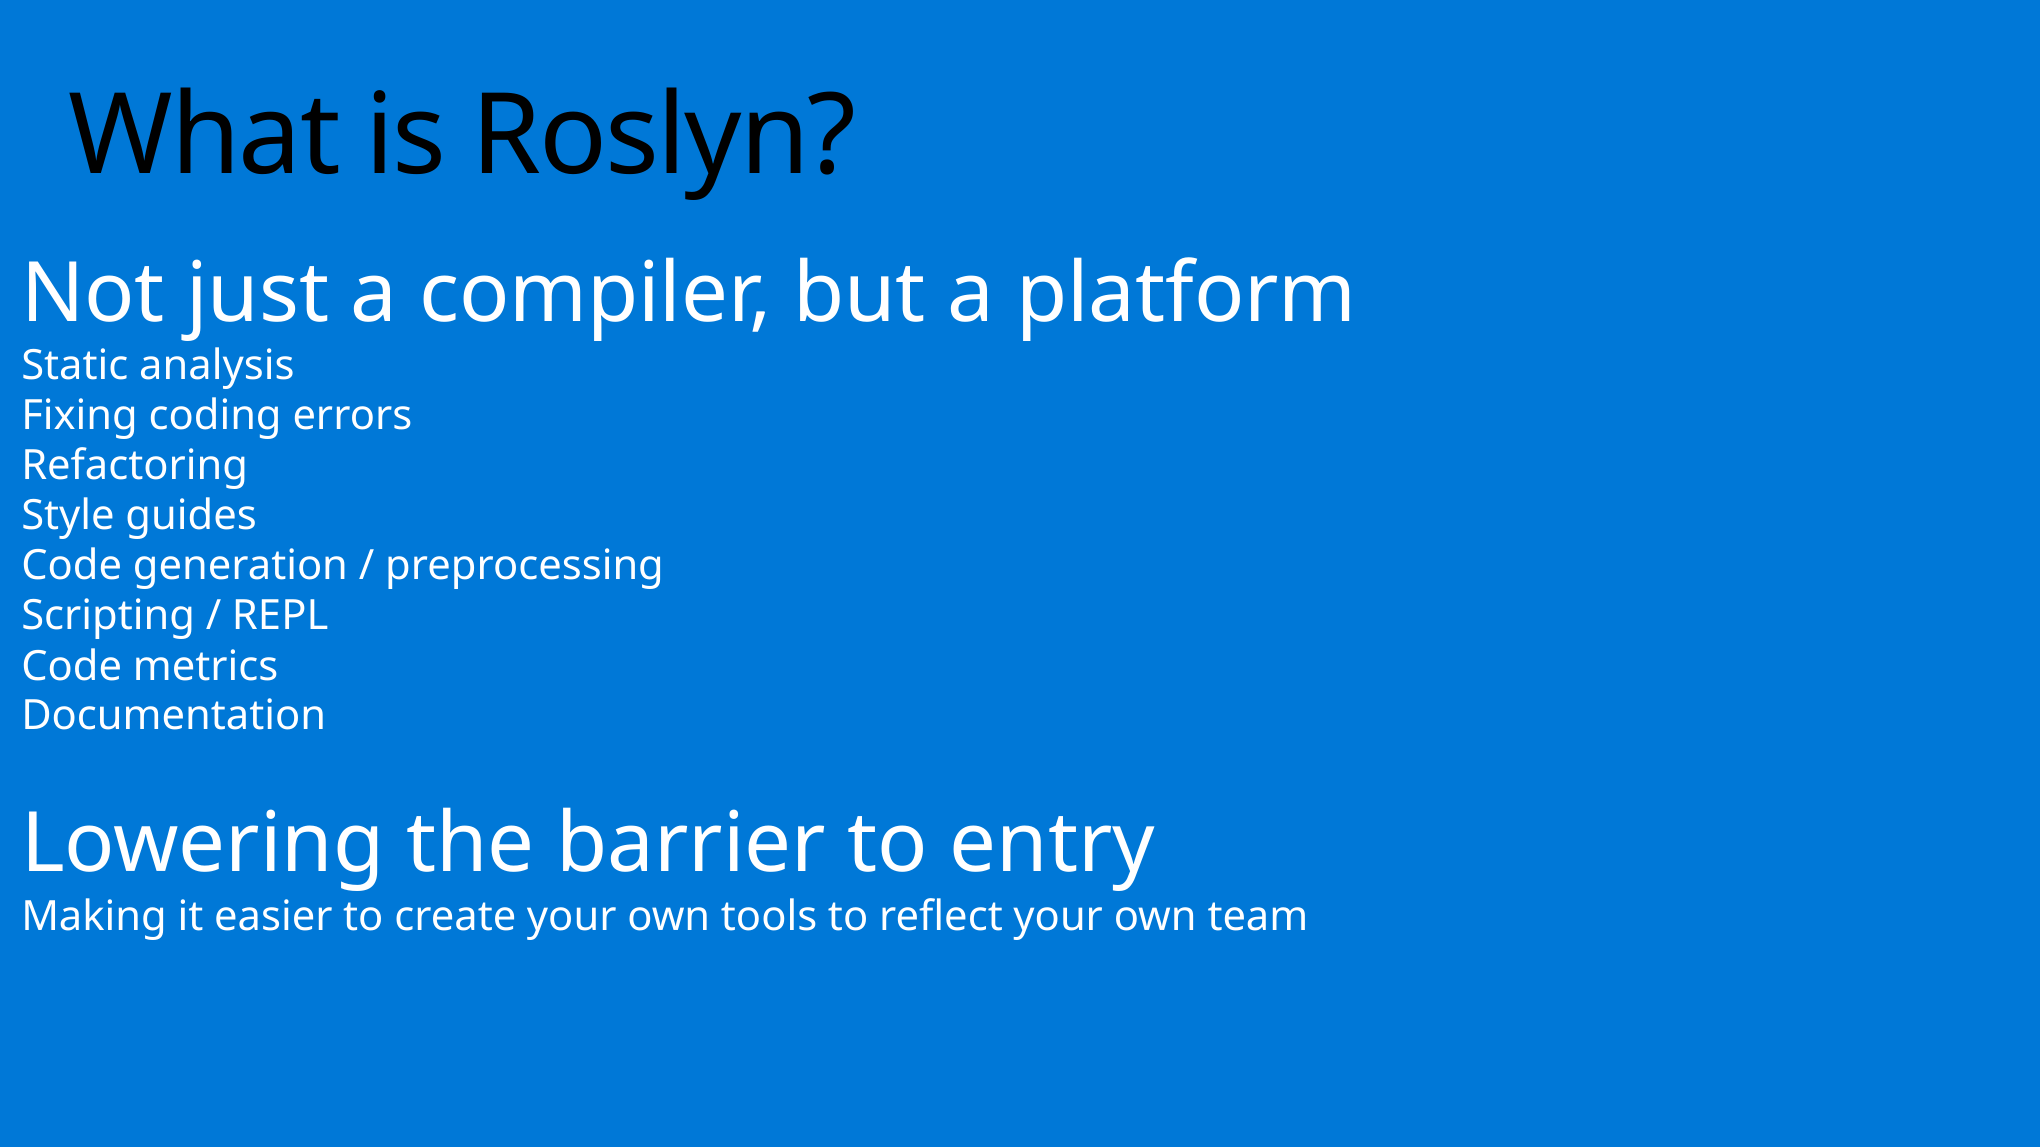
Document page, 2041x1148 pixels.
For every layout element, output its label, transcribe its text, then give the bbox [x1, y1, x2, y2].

title What is Roslyn? [45, 61, 1996, 215]
text_box Not just a compiler, but a platform Static analysis Fixing coding errors Refactoring Style guides Code generation / preprocessing Scripting / REPL Code metrics Documentation Lowering the barrier to entry Making it easier to create your own tools to reflect your own team [0, 214, 1388, 963]
